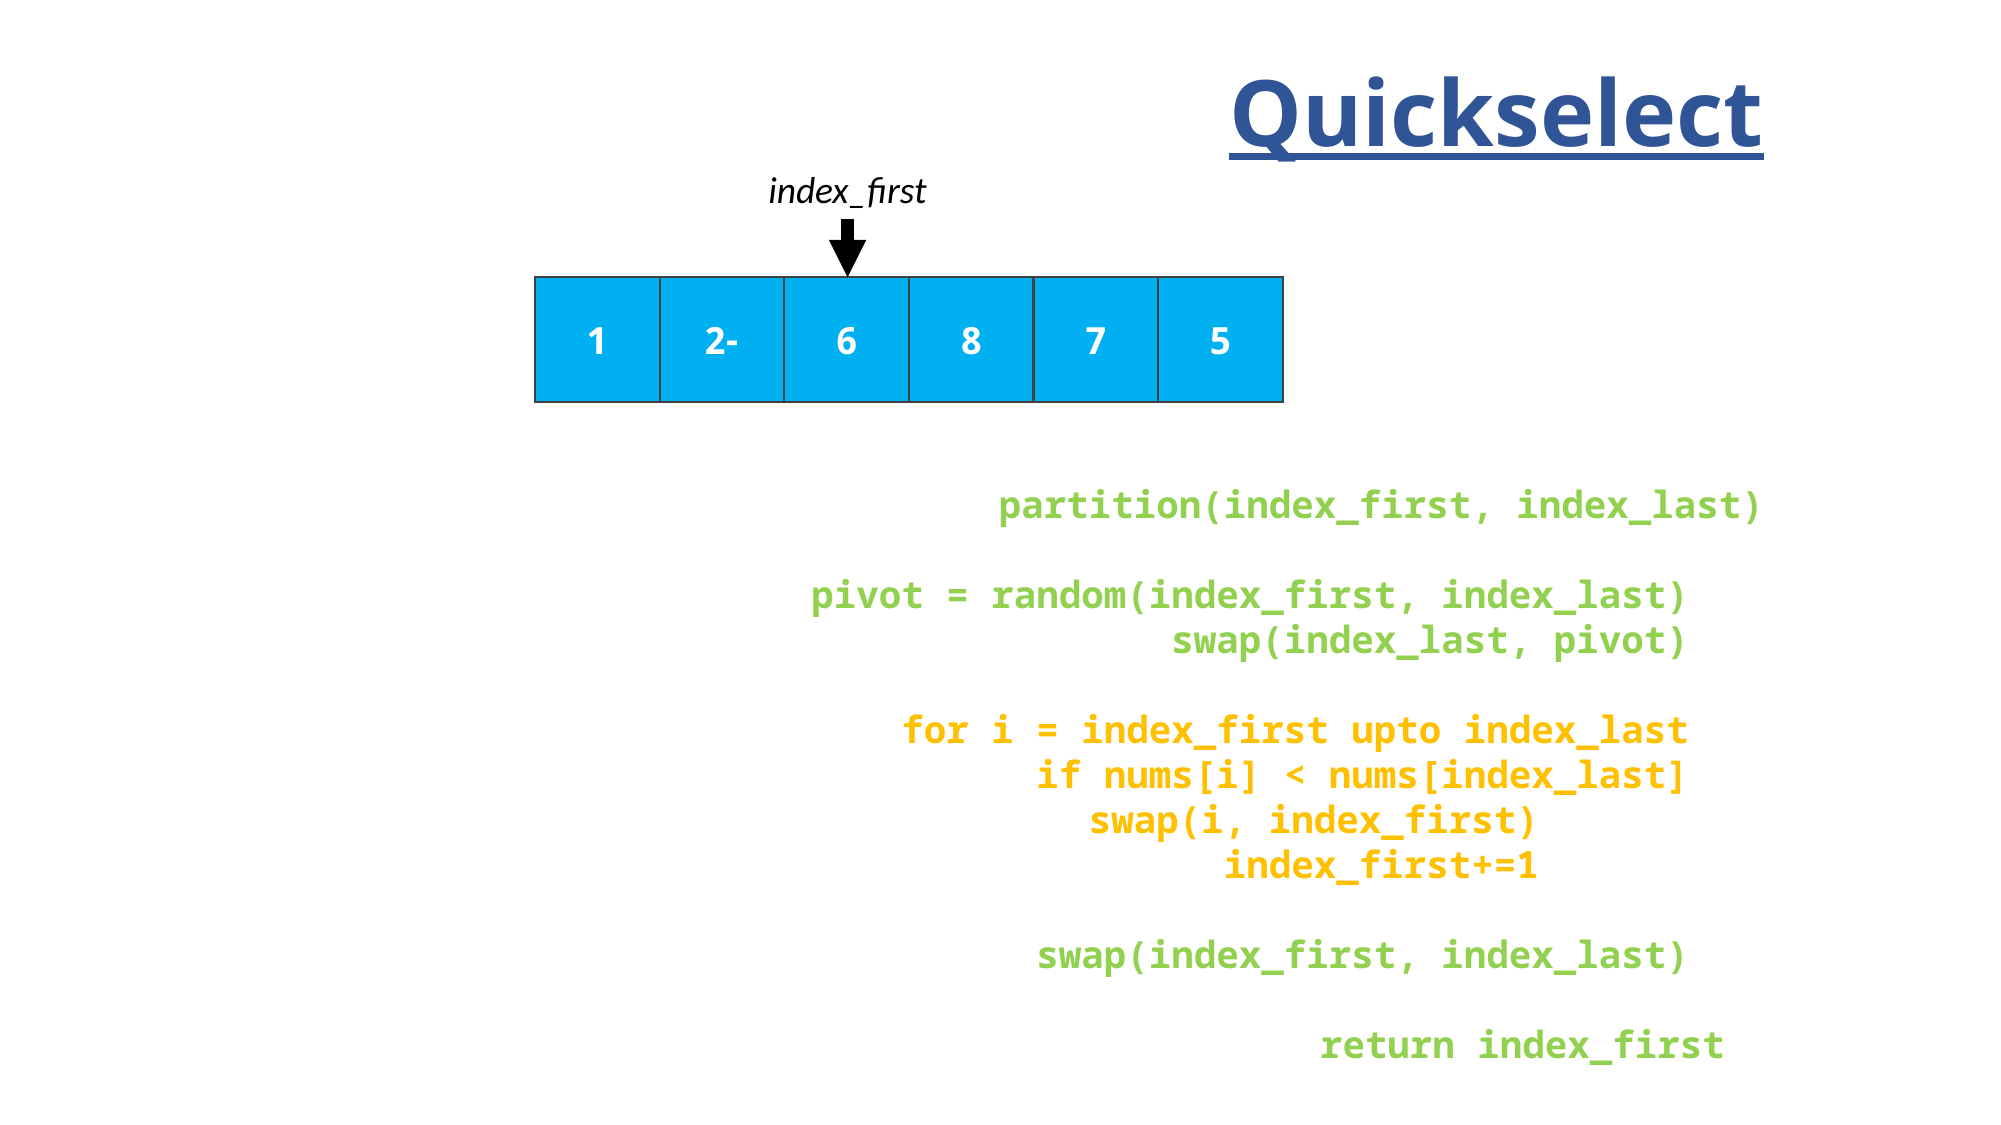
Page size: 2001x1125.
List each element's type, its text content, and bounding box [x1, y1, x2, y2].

text_box partition(index_first, index_last) pivot = random(index_first, index_last) swap(index_last, pivot) for i = index_first upto index_last if nums[i] < nums[index_last] swap(i, index_first) index_first+=1 swap(index_first, index_last) return index_first [500, 473, 1779, 1119]
title Quickselect [53, 7, 1779, 226]
text_box 8 [908, 276, 1032, 403]
text_box index_first [753, 158, 942, 219]
text_box 1 [534, 276, 659, 403]
text_box 5 [1157, 276, 1284, 403]
text_box -2 [659, 276, 783, 403]
text_box 7 [1032, 276, 1157, 403]
text_box 6 [783, 276, 908, 403]
